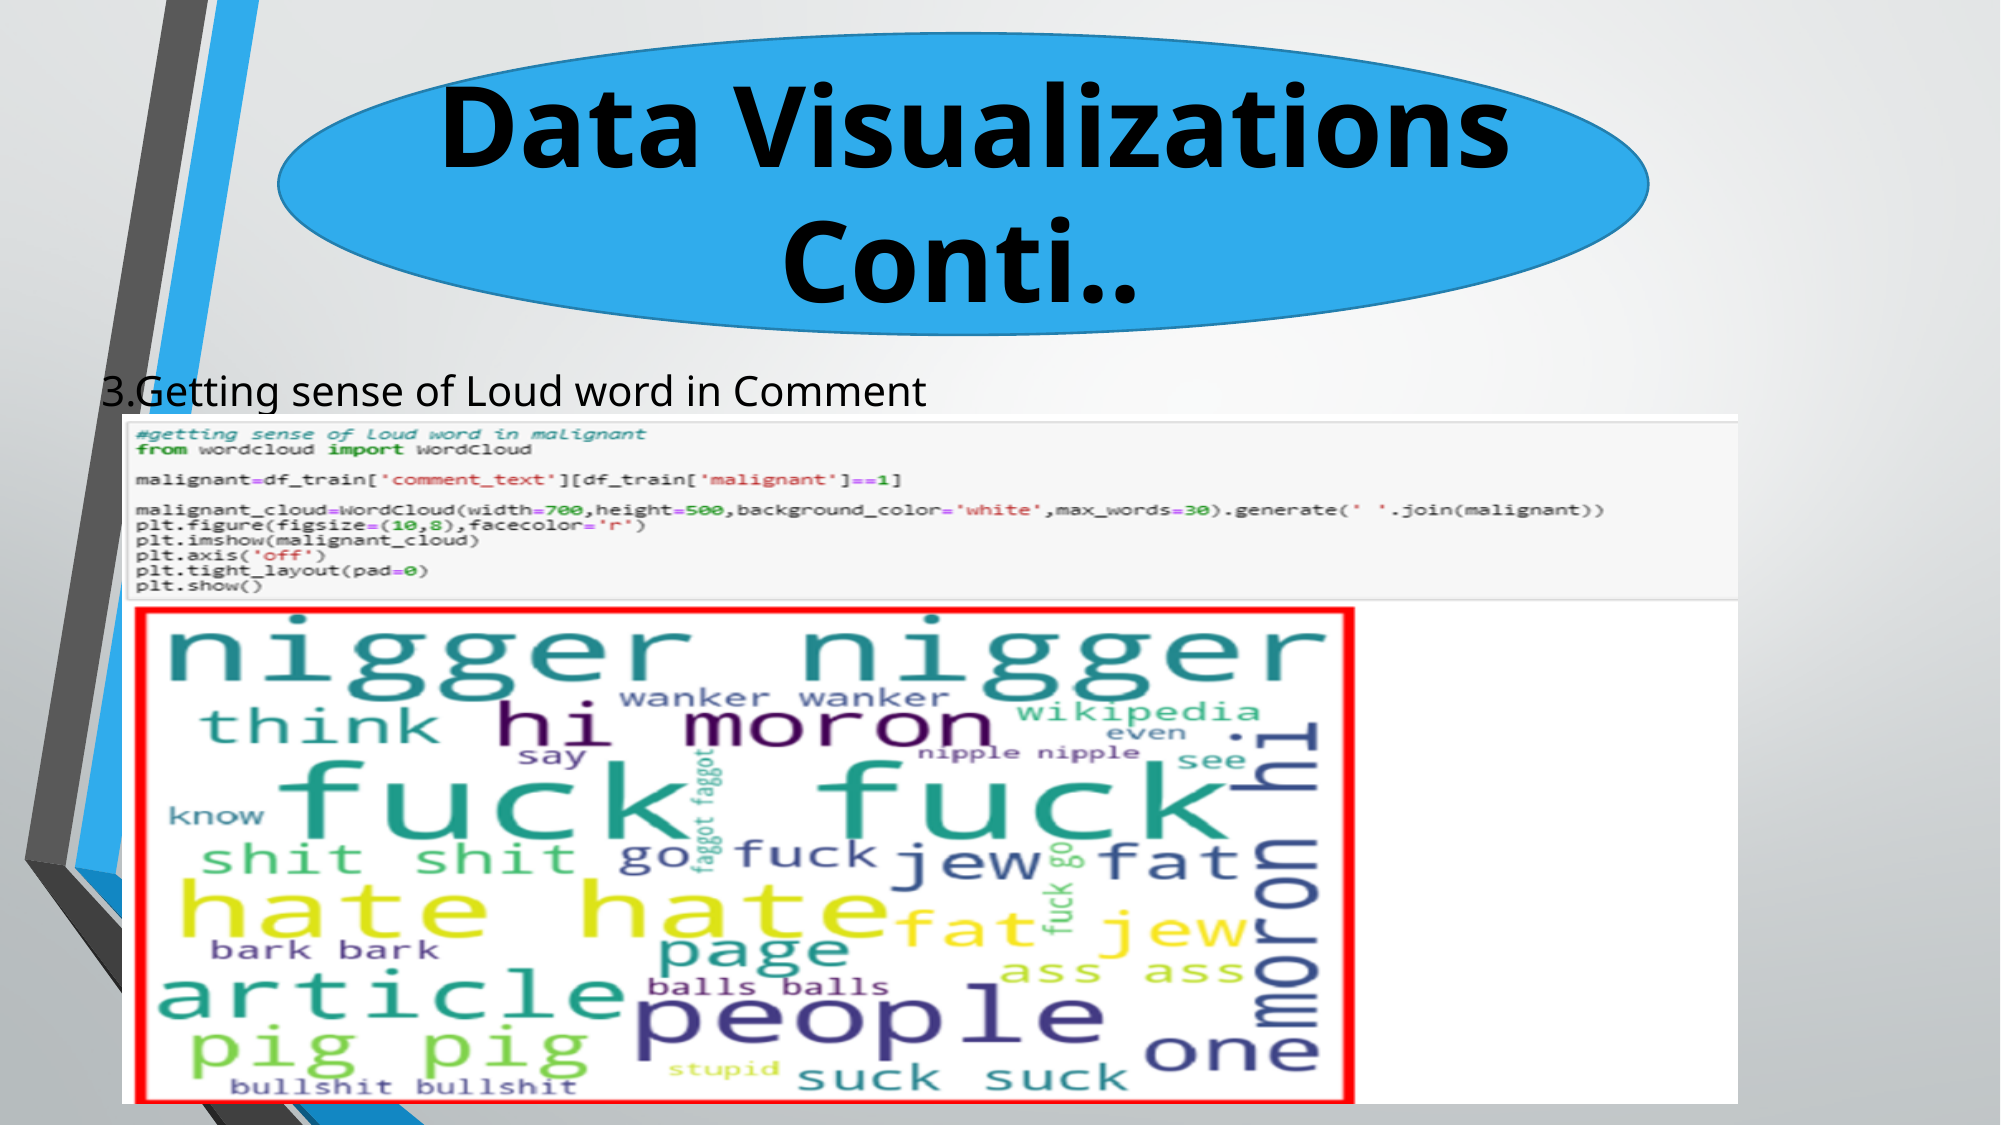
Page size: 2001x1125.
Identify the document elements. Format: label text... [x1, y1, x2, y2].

text_box [277, 109, 364, 259]
text_box [664, 31, 1262, 47]
text_box 3.Getting sense of Loud word in Comment [86, 332, 1840, 423]
text_box [1586, 119, 1650, 249]
picture [122, 414, 1738, 1105]
text_box Data Visualizations Conti.. [364, 47, 1586, 332]
